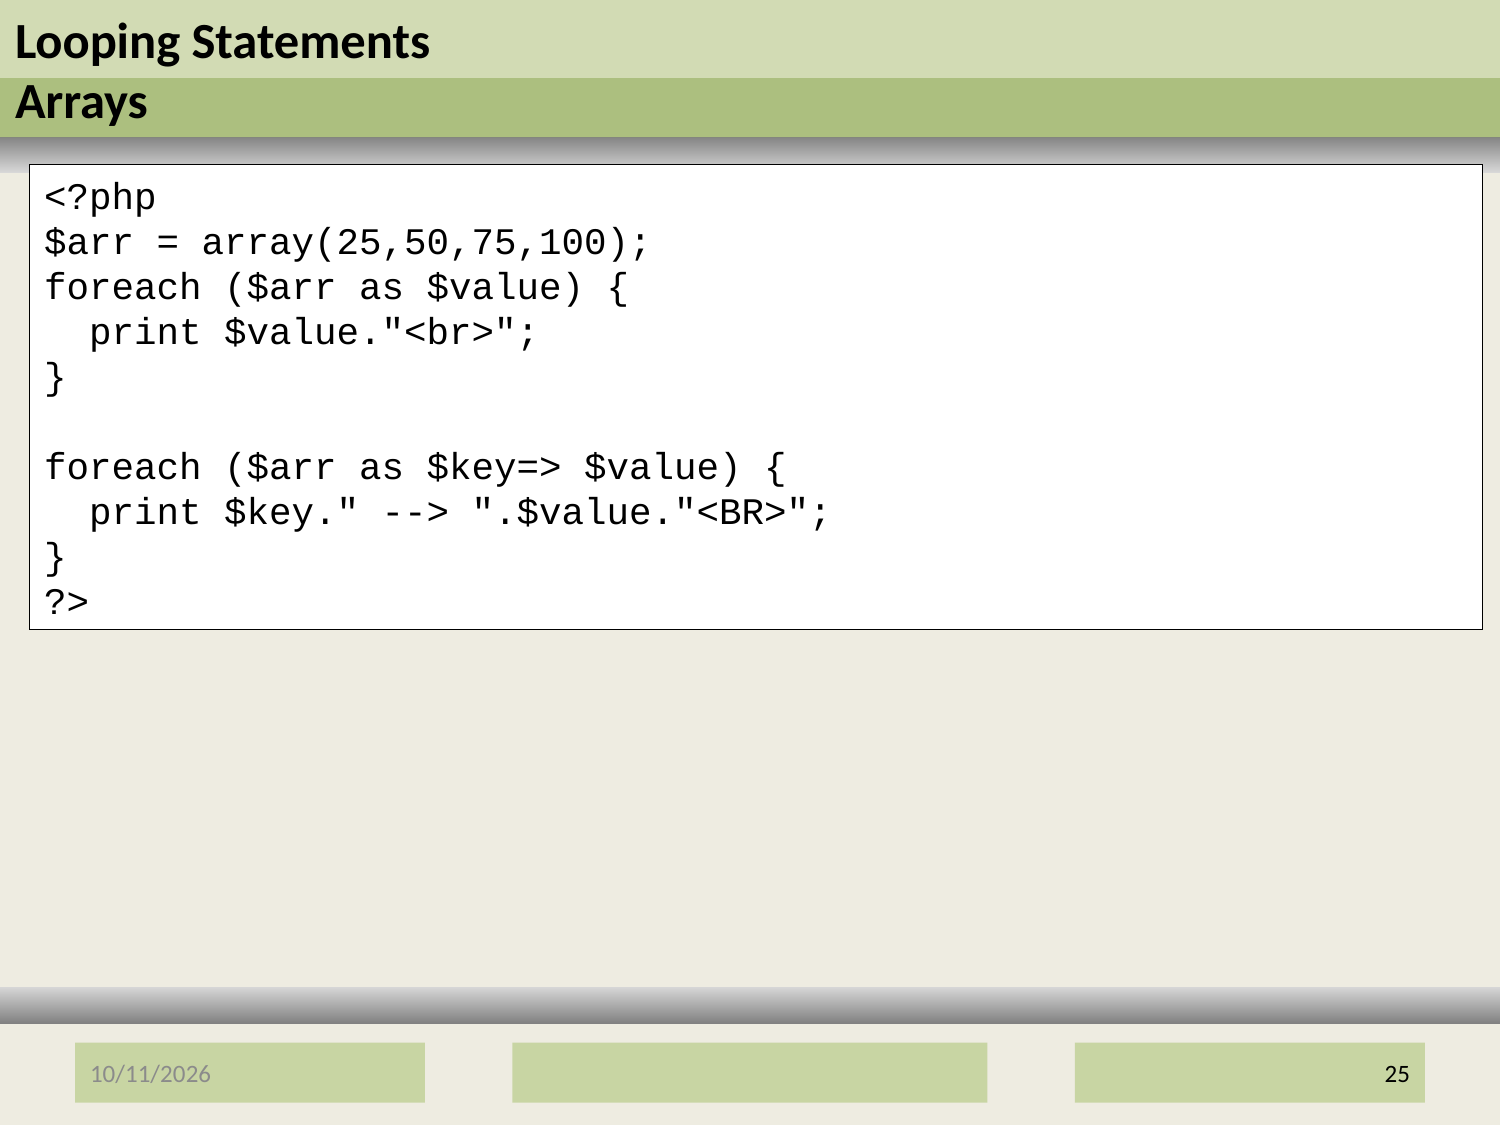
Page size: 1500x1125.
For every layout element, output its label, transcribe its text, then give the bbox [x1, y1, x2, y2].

title Looping Statements Arrays [0, 0, 1500, 138]
slide_number 25 [1074, 1042, 1425, 1103]
text_box <?php $arr = array(25,50,75,100); foreach ($arr as $value) { print $value."<br>"; } foreach ($arr as $key=> $value) { print $key." --> ".$value."<BR>"; } ?> [29, 164, 1483, 630]
footer [512, 1042, 988, 1103]
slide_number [75, 1042, 425, 1103]
